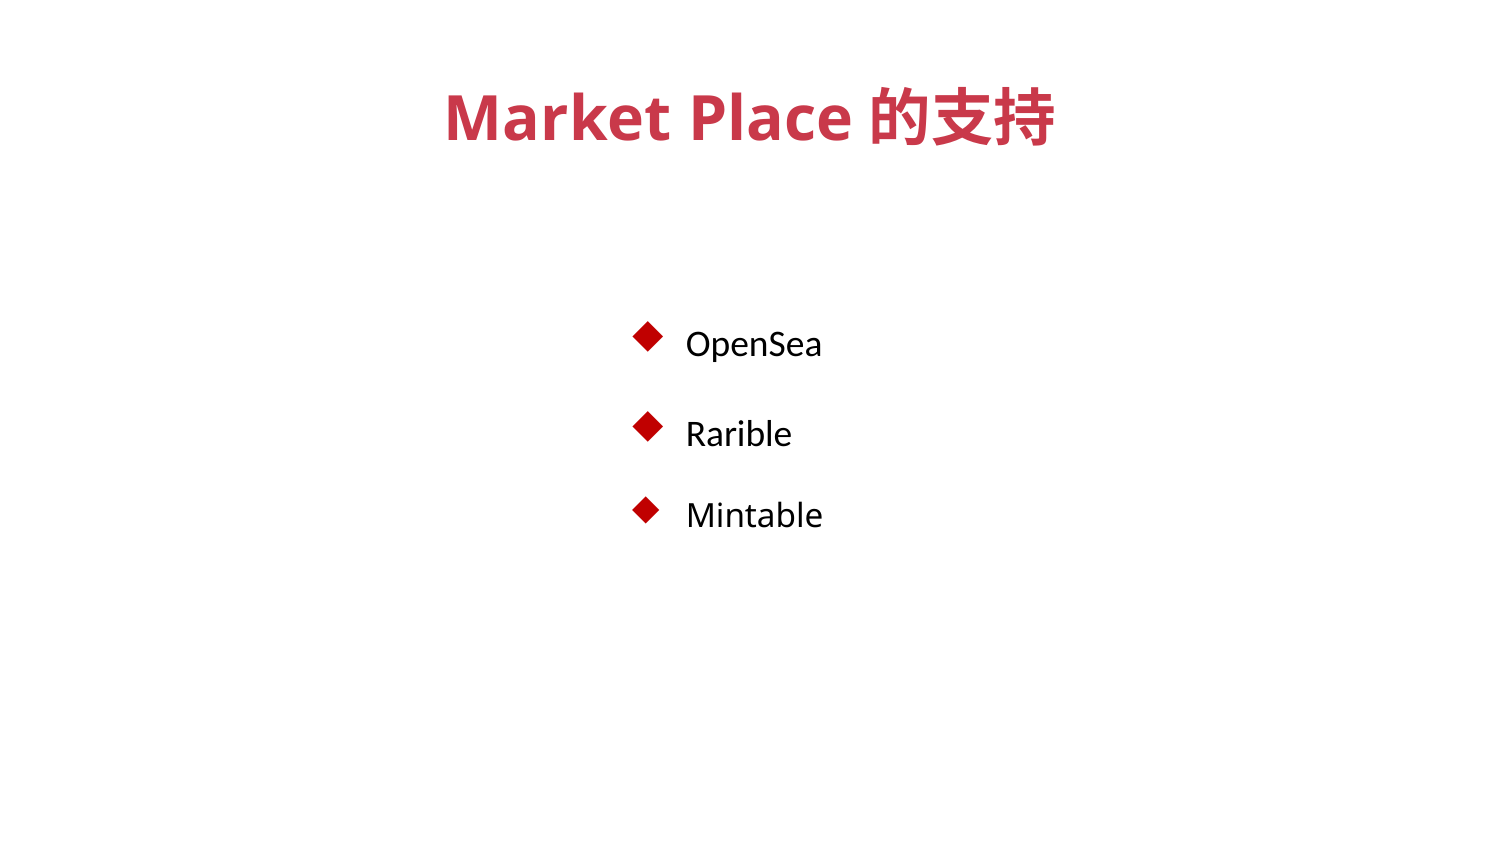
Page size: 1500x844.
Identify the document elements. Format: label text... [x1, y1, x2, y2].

text_box Market Place的支持 [428, 70, 1072, 161]
text_box OpenSea Rarible Mintable [570, 197, 1069, 611]
